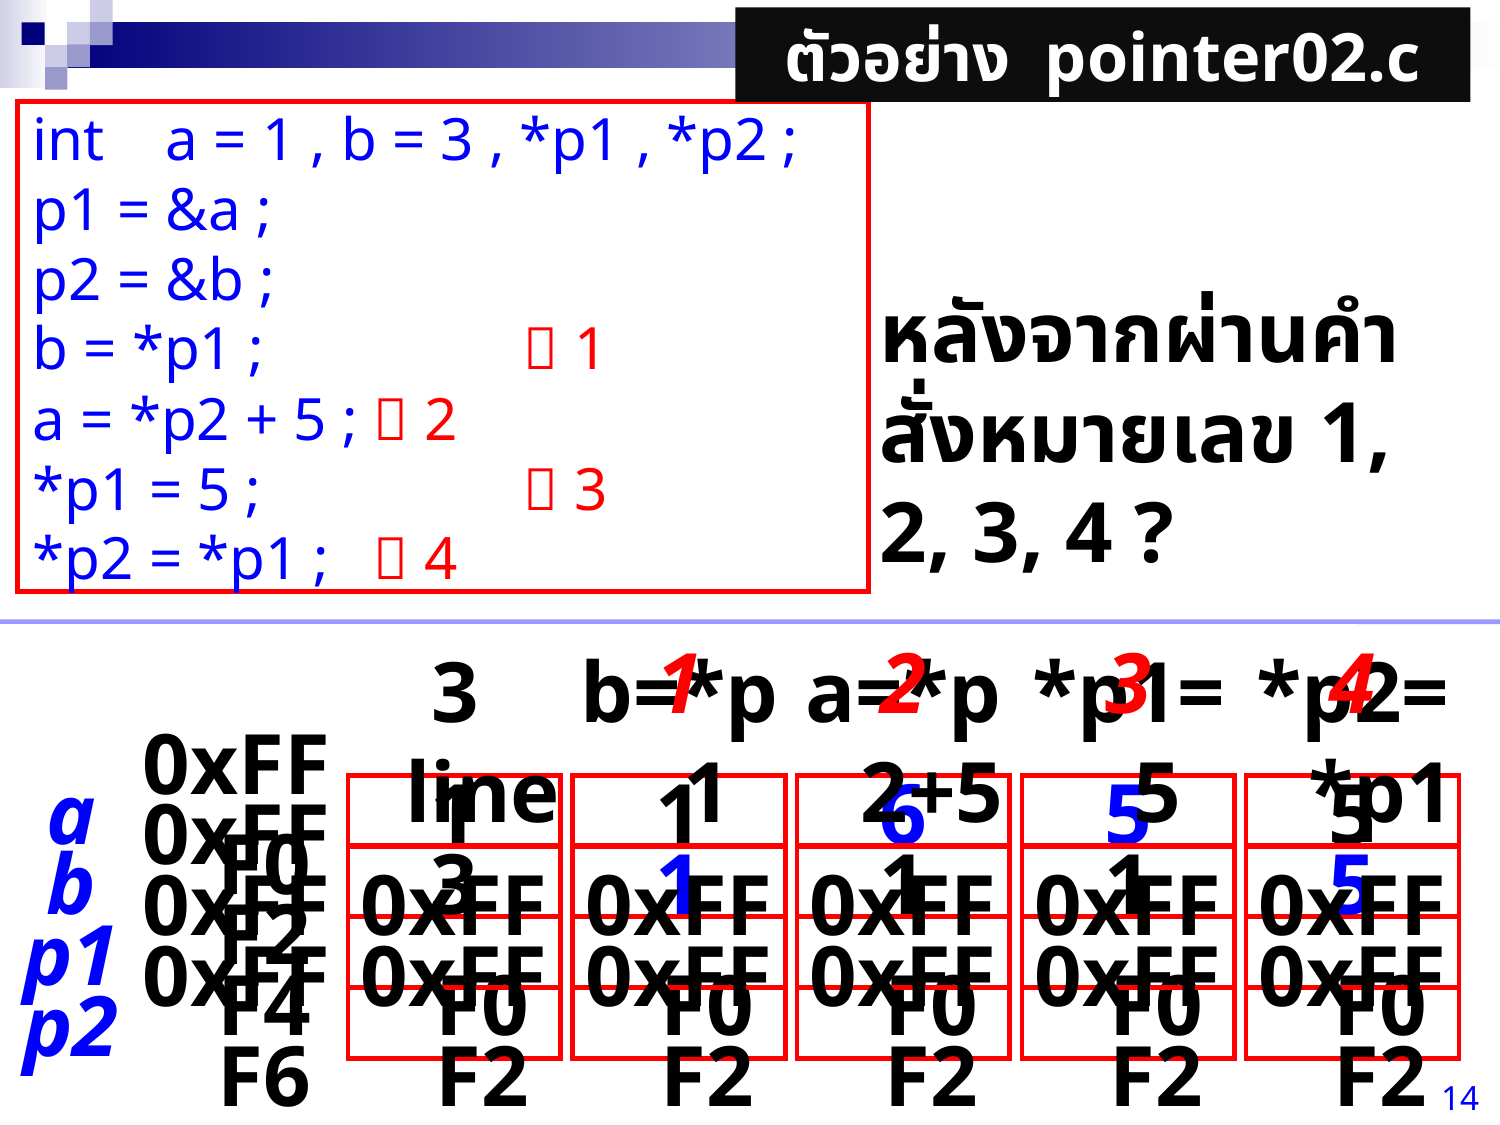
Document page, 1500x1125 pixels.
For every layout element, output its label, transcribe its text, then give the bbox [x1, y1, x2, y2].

text_box 3 [1022, 645, 1236, 717]
text_box 5 [1246, 845, 1459, 916]
text_box a [17, 775, 124, 845]
text_box หลังจากผ่านคำสั่งหมายเลข 1, 2, 3, 4 ? [879, 279, 1447, 580]
text_box 0xFFF4 [135, 916, 337, 987]
text_box 1 [573, 645, 786, 717]
text_box 1 [572, 775, 786, 845]
text_box 0xFFF2 [1246, 987, 1459, 1059]
text_box *p1=5 [1022, 717, 1236, 776]
text_box 5 [1021, 775, 1235, 845]
text_box 0xFFF2 [1021, 987, 1235, 1059]
text_box 1 [347, 775, 561, 845]
text_box ตัวอย่าง pointer02.c [735, 7, 1471, 102]
text_box 0xFFF0 [1021, 916, 1235, 987]
text_box 6 [796, 775, 1010, 845]
text_box 3 line [348, 704, 562, 776]
text_box 0xFFF0 [1246, 916, 1459, 987]
text_box 5 [1246, 776, 1459, 845]
text_box 1 [572, 845, 786, 916]
text_box p1 [17, 916, 124, 987]
text_box 3 [347, 845, 561, 916]
text_box 4 [1246, 645, 1460, 717]
text_box 0xFFF6 [135, 987, 337, 1059]
text_box 0xFFF0 [347, 916, 561, 987]
slide_number 14 [1143, 1082, 1495, 1125]
text_box 0xFFF2 [796, 987, 1010, 1059]
text_box 0xFFF0 [796, 916, 1010, 987]
text_box 0xFFF0 [572, 916, 786, 987]
text_box p2 [17, 987, 124, 1059]
text_box 1 [1021, 845, 1235, 916]
text_box a=*p2+5 [797, 717, 1011, 776]
text_box 0xFFF2 [347, 987, 561, 1059]
text_box 0xFFF2 [135, 845, 337, 916]
text_box 0xFFF2 [572, 987, 786, 1059]
text_box 1 [796, 845, 1010, 916]
text_box b=*p1 [573, 717, 786, 776]
text_box b [17, 845, 124, 916]
text_box 0xFFF0 [135, 775, 337, 845]
text_box int a = 1 , b = 3 , *p1 , *p2 ; p1 = &a ; p2 = &b ; b = *p1 ;  1 a = *p2 + 5 ;  2 *p1 = 5 ;  3 *p2 = *p1 ;  4 [17, 101, 869, 592]
text_box 2 [797, 645, 1011, 717]
text_box *p2=*p1 [1246, 717, 1460, 776]
